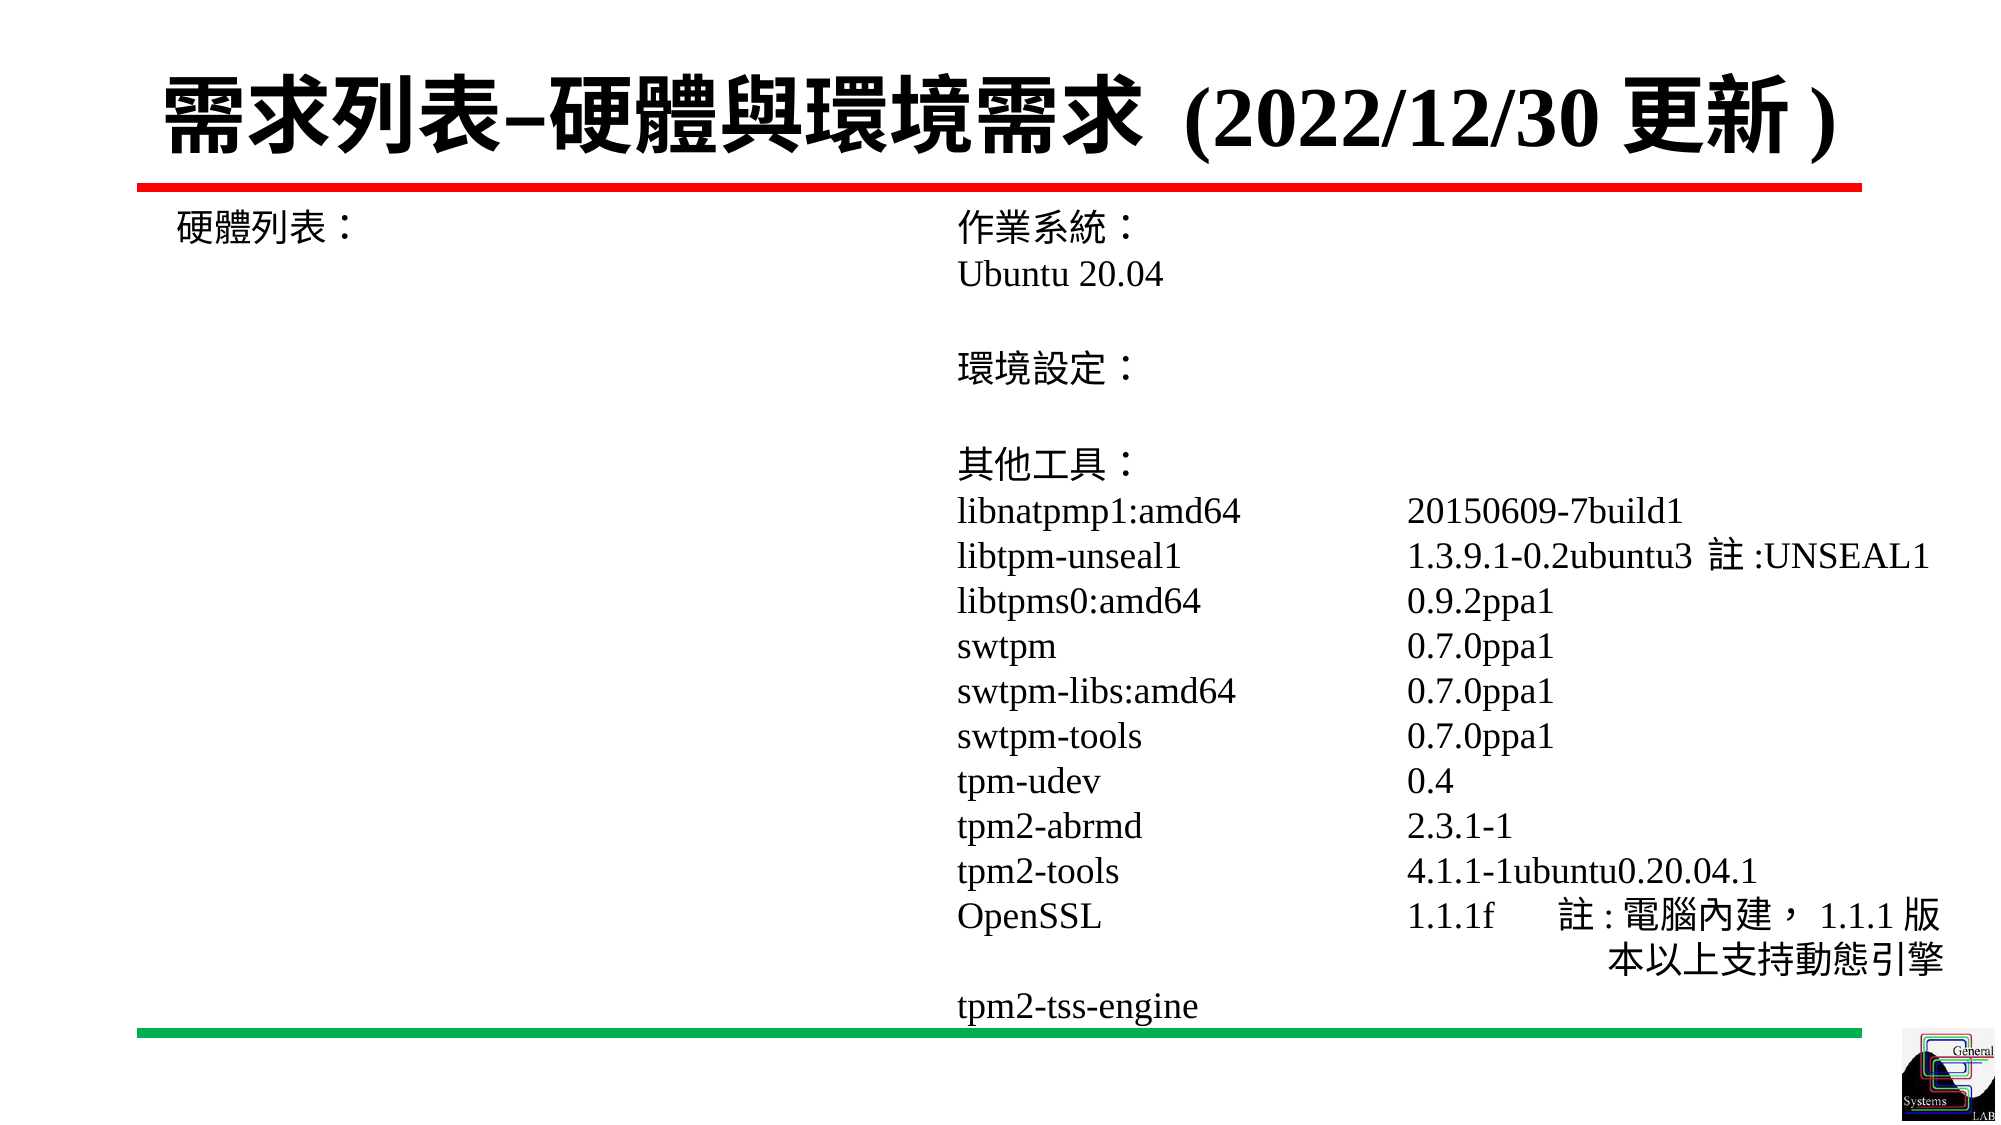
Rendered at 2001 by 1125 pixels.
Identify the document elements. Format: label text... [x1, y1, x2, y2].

title 需求列表–硬體與環境需求 (2022/12/30更新) [137, 59, 1863, 178]
text_box 硬體列表： [162, 196, 1000, 346]
text_box 作業系統： Ubuntu 20.04 環境設定： 其他工具： libnatpmp1:amd64 20150609-7build1 libtpm-unseal1 1.3.9.1-0.2ubuntu3 註:UNSEAL1 libtpms0:amd64 0.9.2ppa1 swtpm 0.7.0ppa1 swtpm-libs:amd64 0.7.0ppa1 swtpm-tools 0.7.0ppa1 tpm-udev 0.4 tpm2-abrmd 2.3.1-1 tpm2-tools 4.1.1-1ubuntu0.20.04.1 OpenSSL 1.1.1f 註:電腦內建，1.1.1版 本以上支持動態引擎 tpm2-tss-engine [942, 196, 1979, 1034]
picture [1902, 1028, 1995, 1121]
